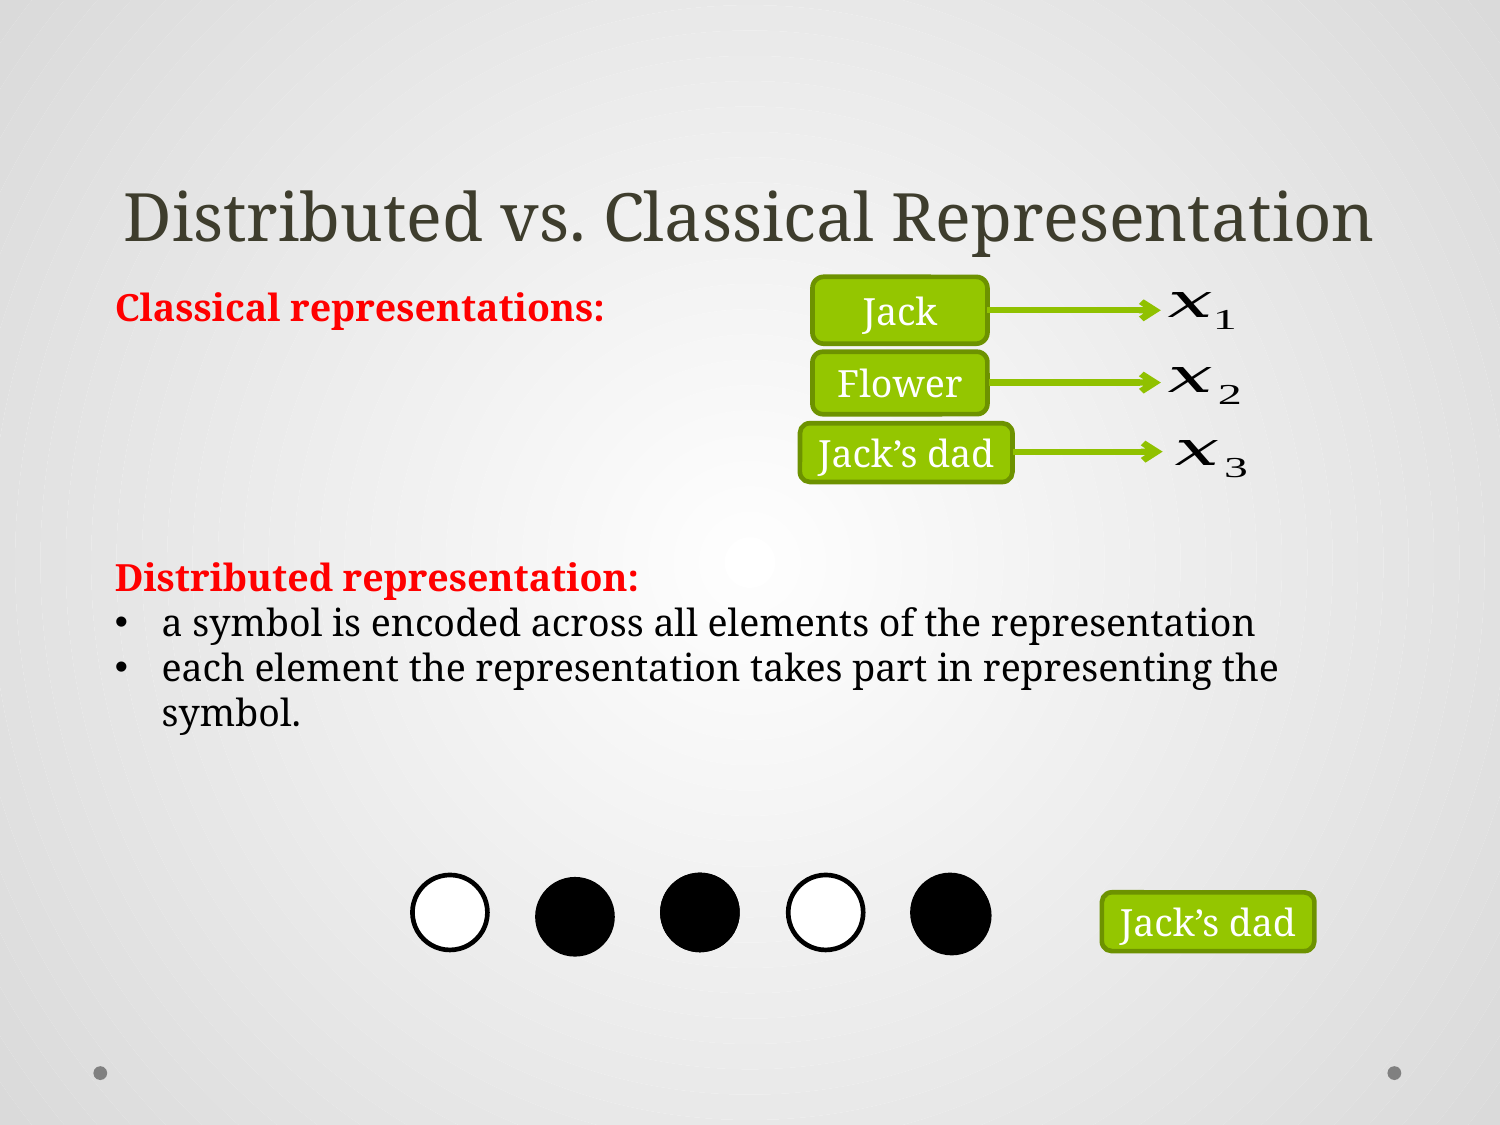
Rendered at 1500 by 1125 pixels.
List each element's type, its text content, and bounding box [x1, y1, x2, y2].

text_box [910, 872, 983, 928]
text_box Jack [810, 274, 990, 347]
text_box [410, 872, 490, 953]
text_box Jack’s dad [797, 420, 1015, 485]
title Distributed vs. Classical Representation [75, 0, 1425, 263]
text_box Classical representations: Distributed representation: a symbol is encoded across all elements of the representation each element the representation takes part in representing the symbol. [99, 276, 1413, 787]
text_box [535, 876, 615, 957]
text_box [785, 872, 866, 953]
text_box [911, 875, 992, 956]
text_box [660, 872, 740, 953]
text_box Flower [810, 349, 990, 417]
text_box Jack’s dad [1099, 889, 1317, 954]
